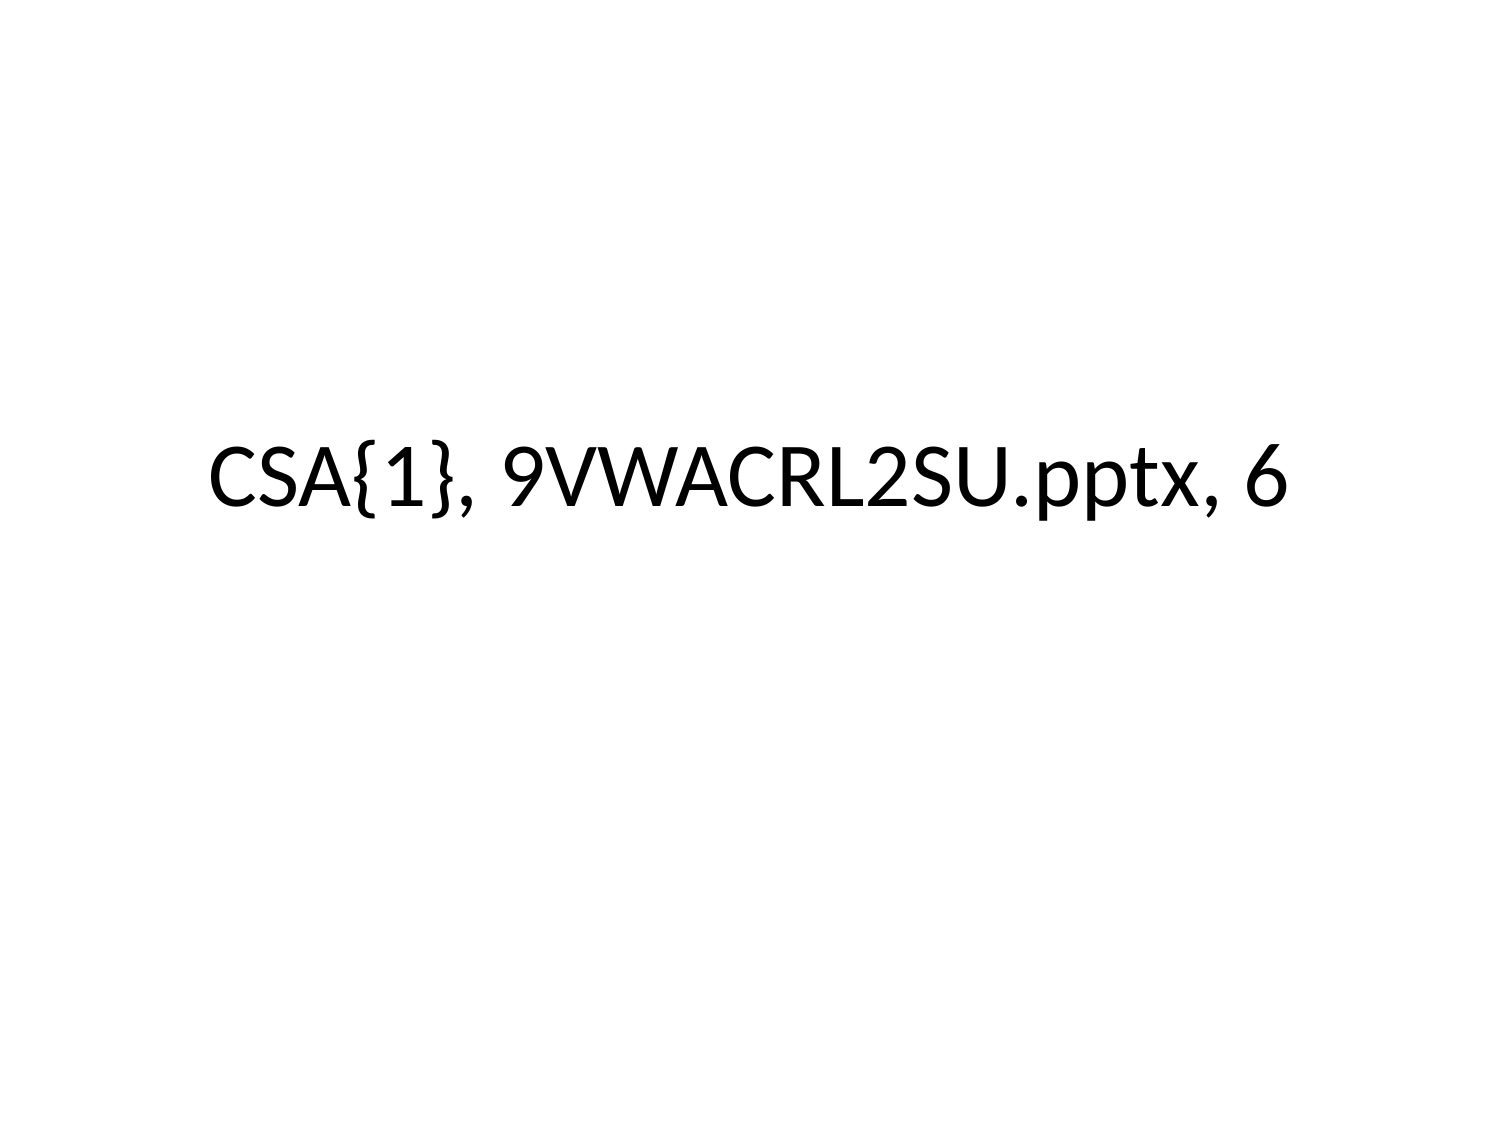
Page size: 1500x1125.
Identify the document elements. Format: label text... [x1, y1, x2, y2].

title CSA{1}, 9VWACRL2SU.pptx, 6 [112, 349, 1388, 591]
